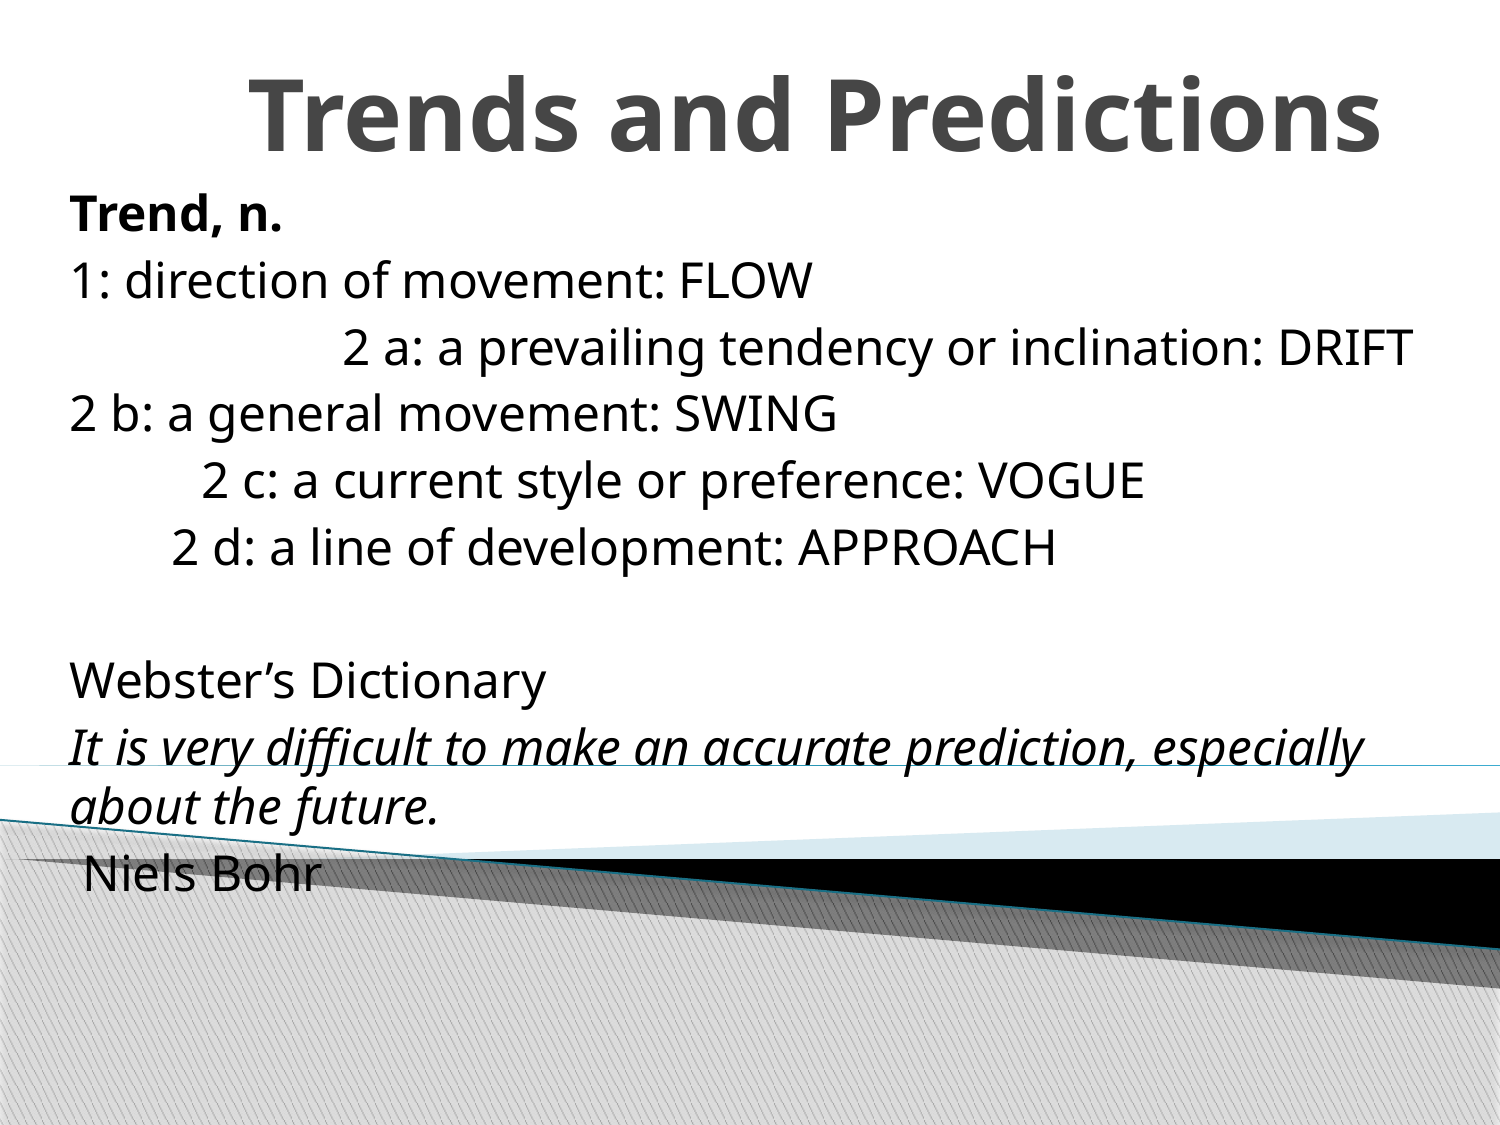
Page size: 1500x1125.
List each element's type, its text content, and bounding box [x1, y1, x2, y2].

picture [5, 859, 62, 864]
subtitle Trend, n. 1: direction of movement: FLOW 2 a: a prevailing tendency or inclination: DRIFT 2 b: a general movement: SWING 2 c: a current style or preference: VOGUE 2 d: a line of development: APPROACH Webster’s Dictionary It is very difficult to make an accurate prediction, especially about the future. Niels Bohr [62, 174, 1438, 950]
title Trends and Predictions [125, 0, 1400, 174]
picture [1058, 946, 1500, 989]
